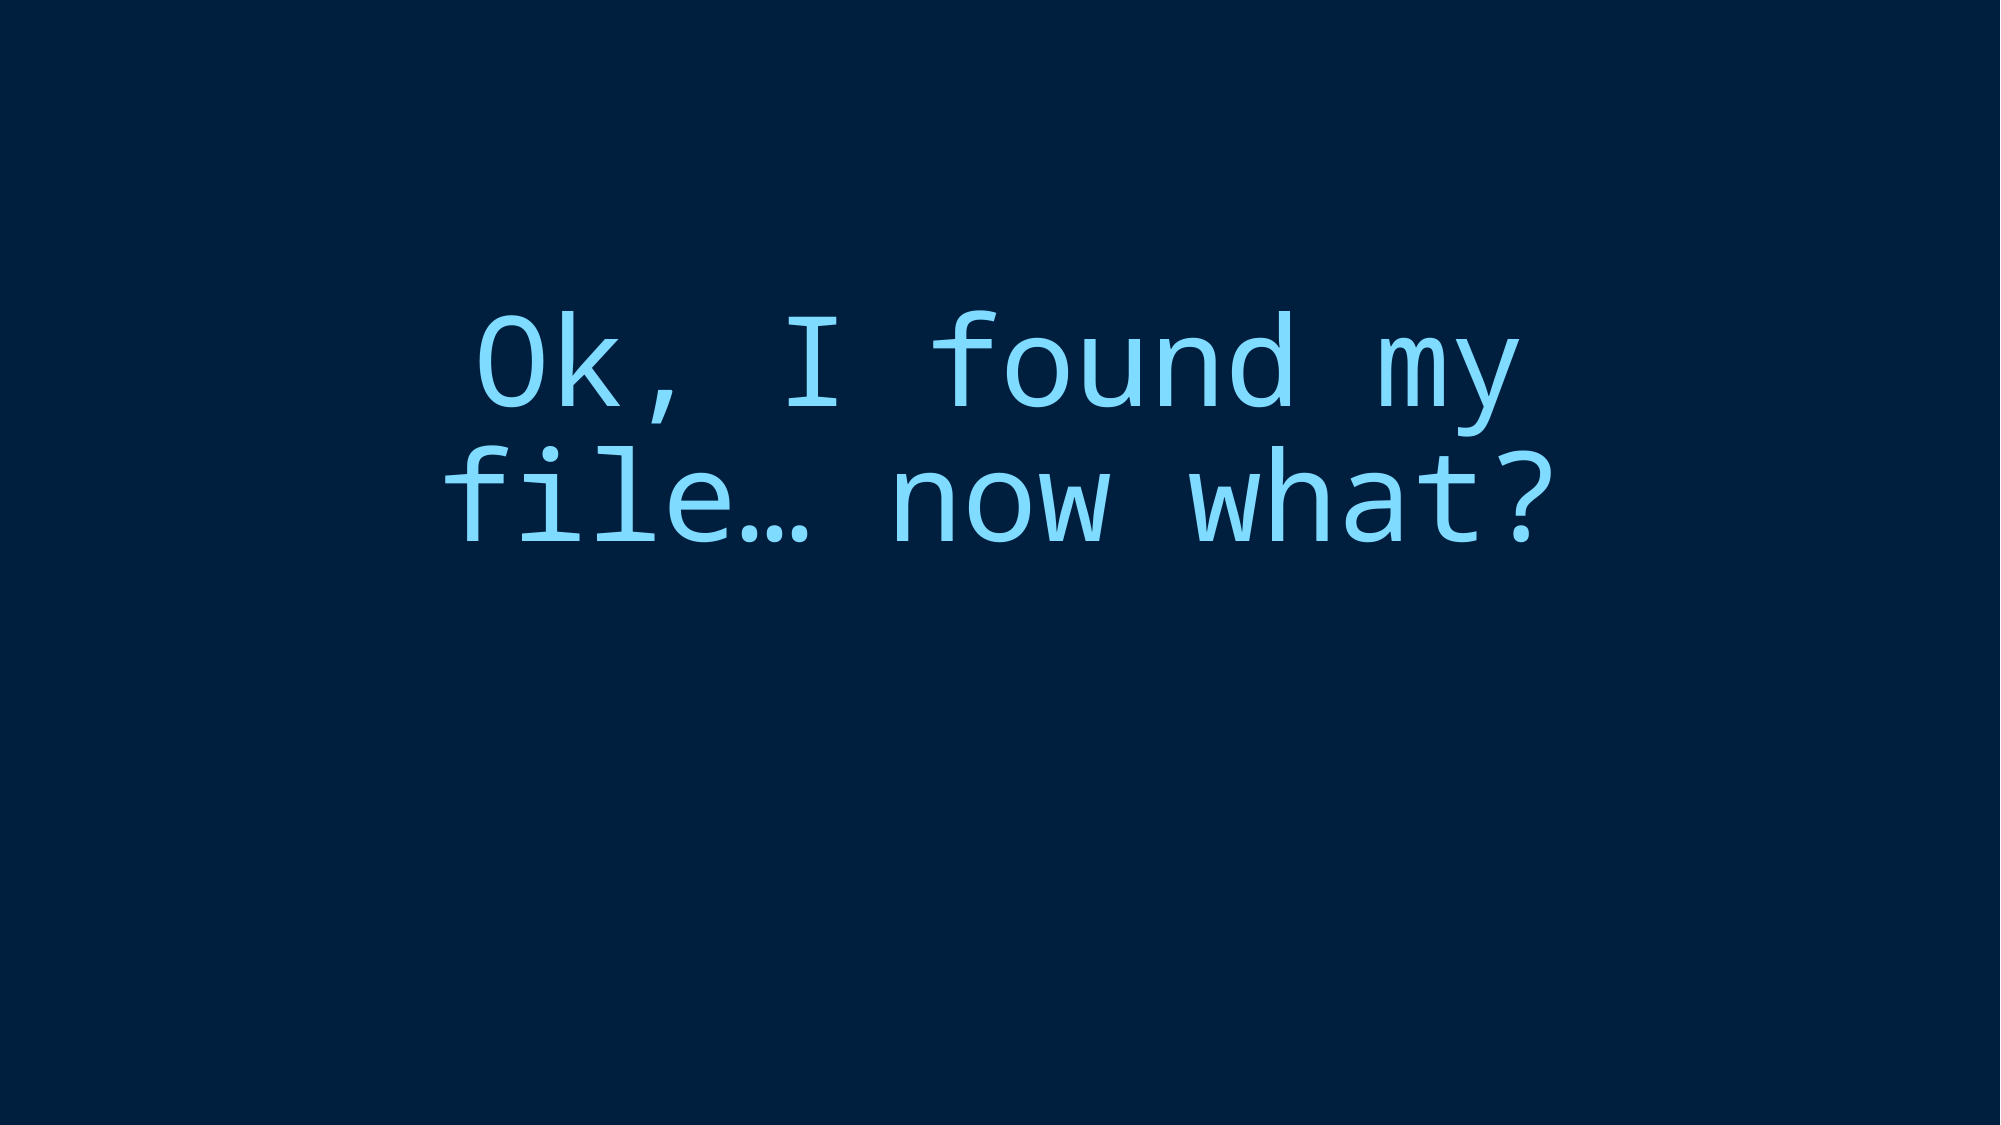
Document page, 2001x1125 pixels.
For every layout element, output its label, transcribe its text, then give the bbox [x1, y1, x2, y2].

title Ok, I found my file… now what? [249, 184, 1750, 576]
